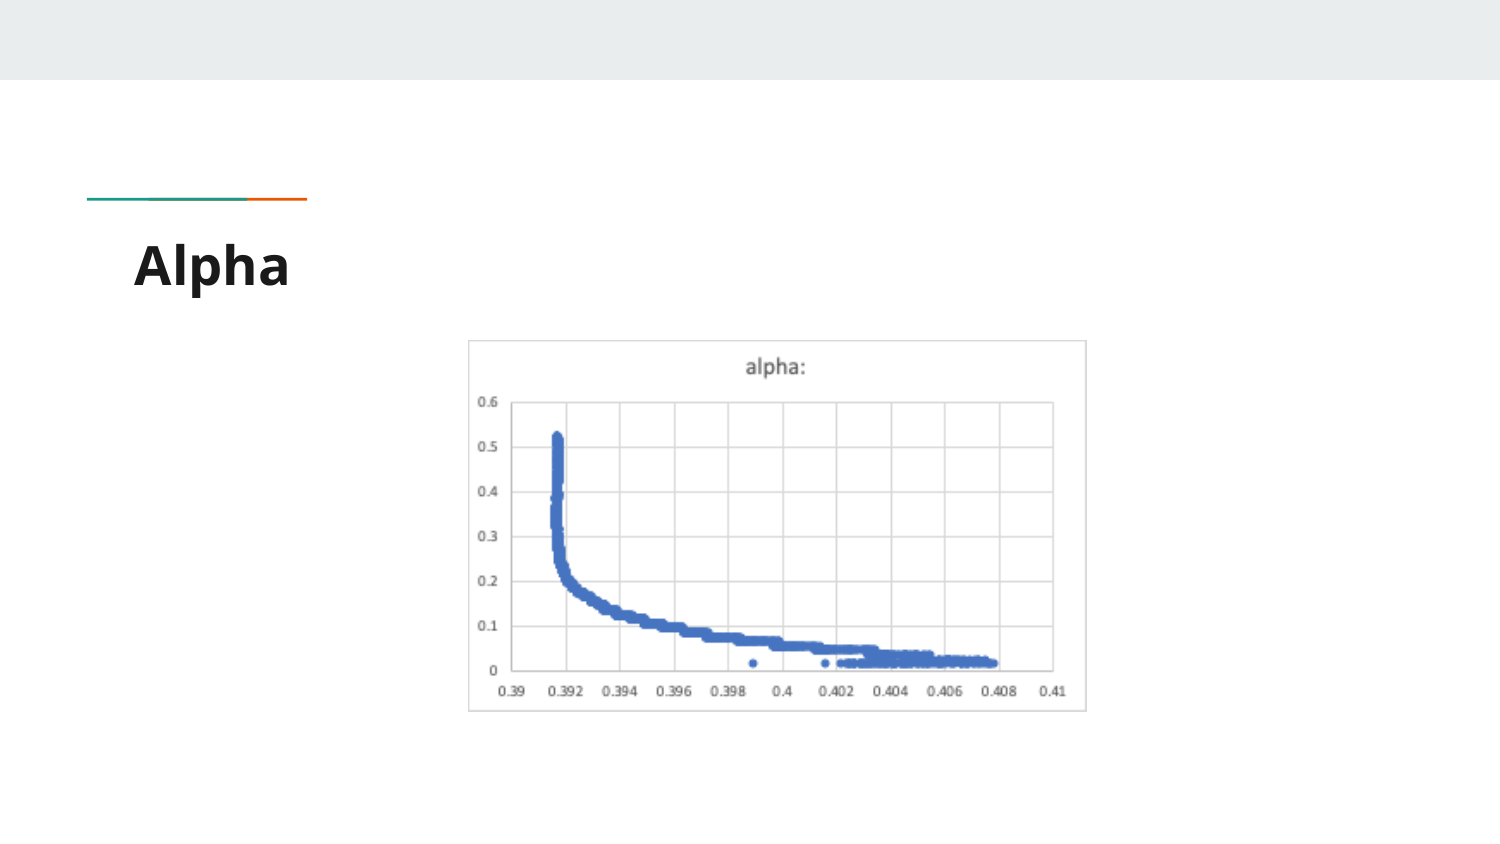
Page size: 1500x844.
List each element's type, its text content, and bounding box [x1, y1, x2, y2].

title Alpha [119, 216, 1381, 305]
picture [467, 340, 1087, 713]
